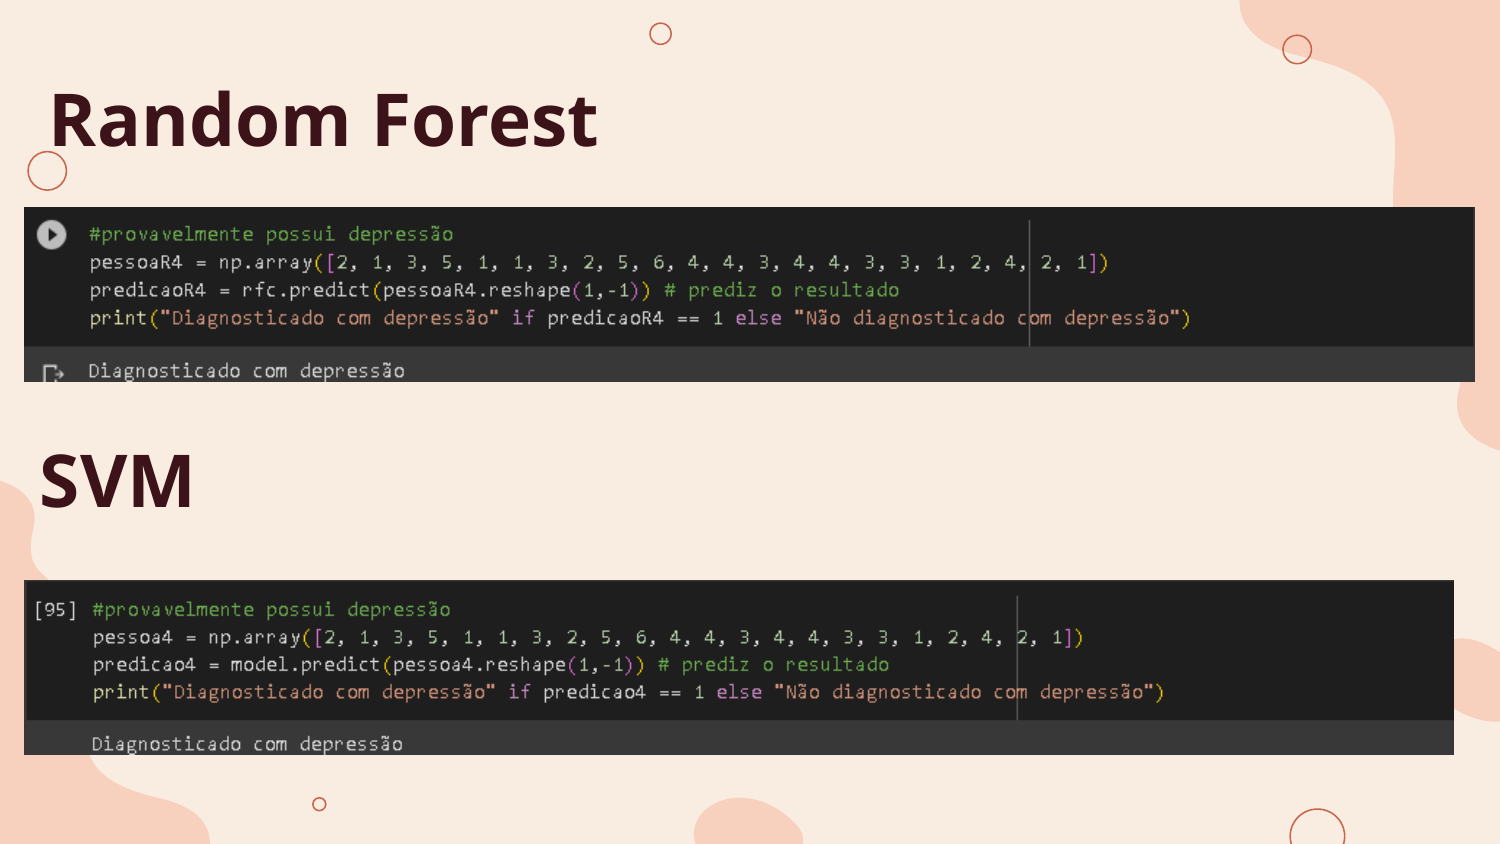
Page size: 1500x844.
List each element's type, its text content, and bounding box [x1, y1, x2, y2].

title SVM [24, 419, 1366, 544]
title Random Forest [33, 58, 1375, 183]
picture [24, 580, 1455, 756]
picture [24, 207, 1476, 383]
